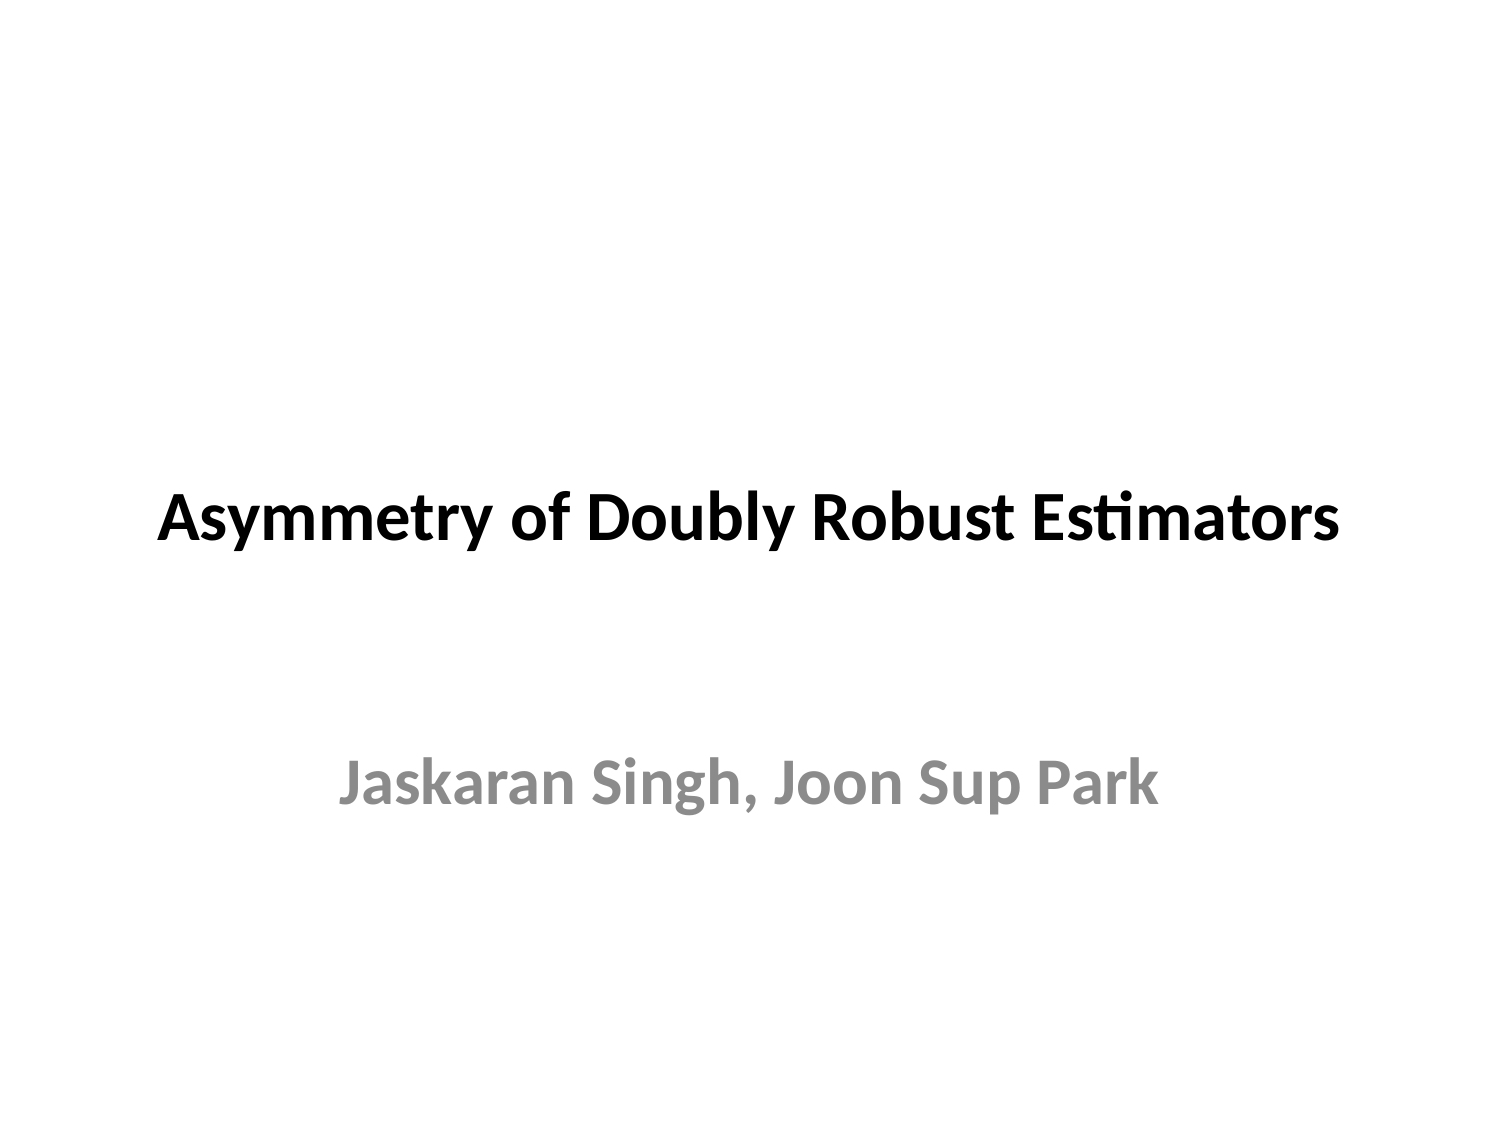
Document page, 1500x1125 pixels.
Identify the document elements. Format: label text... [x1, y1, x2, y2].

title Asymmetry of Doubly Robust Estimators [112, 349, 1388, 591]
subtitle Jaskaran Singh, Joon Sup Park [225, 637, 1275, 925]
